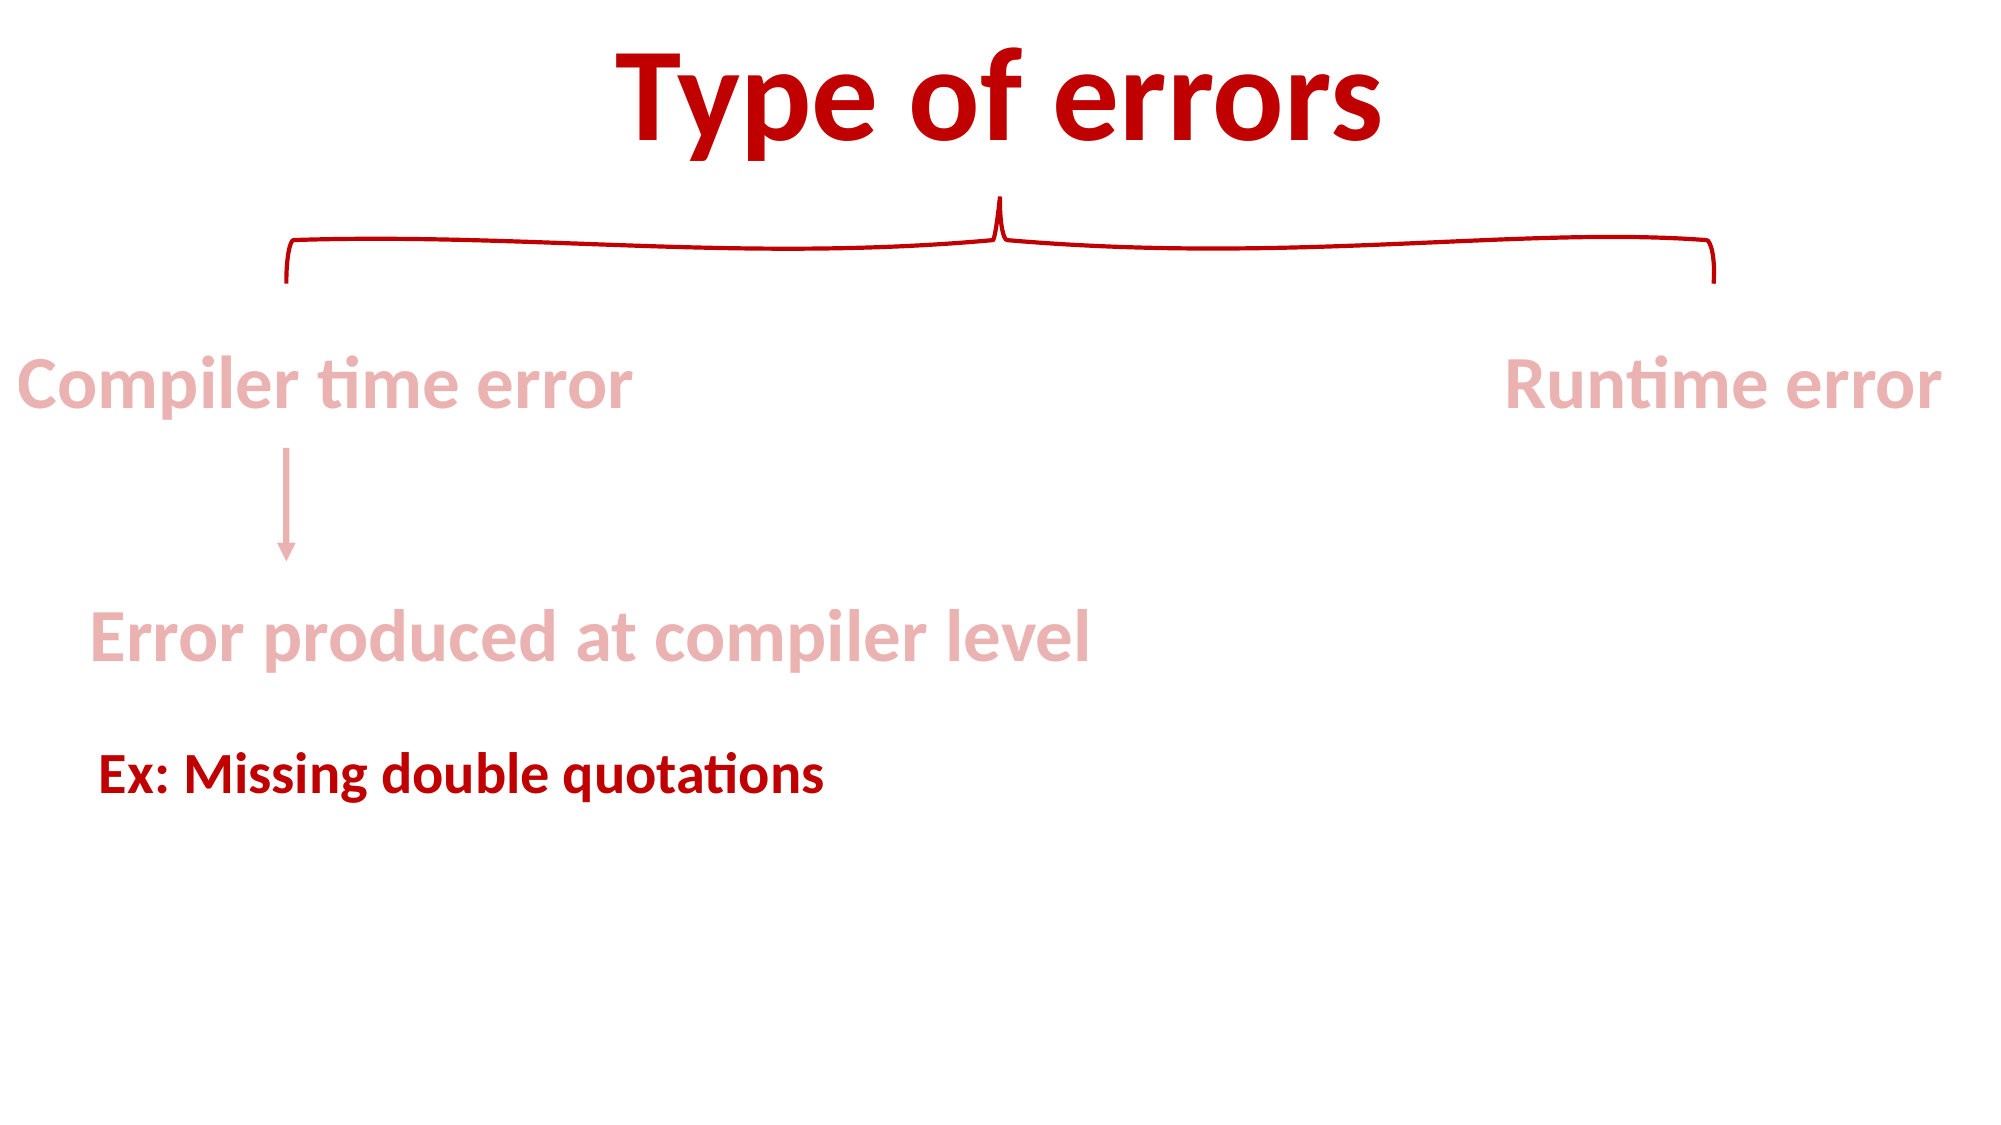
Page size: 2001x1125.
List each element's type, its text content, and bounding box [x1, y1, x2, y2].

text_box Ex: Missing double quotations [84, 727, 840, 813]
text_box Error produced at compiler level [74, 579, 1109, 685]
text_box Compiler time error [3, 325, 650, 431]
text_box [285, 196, 1715, 284]
text_box Type of errors [601, 0, 1399, 175]
text_box Runtime error [1489, 325, 1959, 431]
